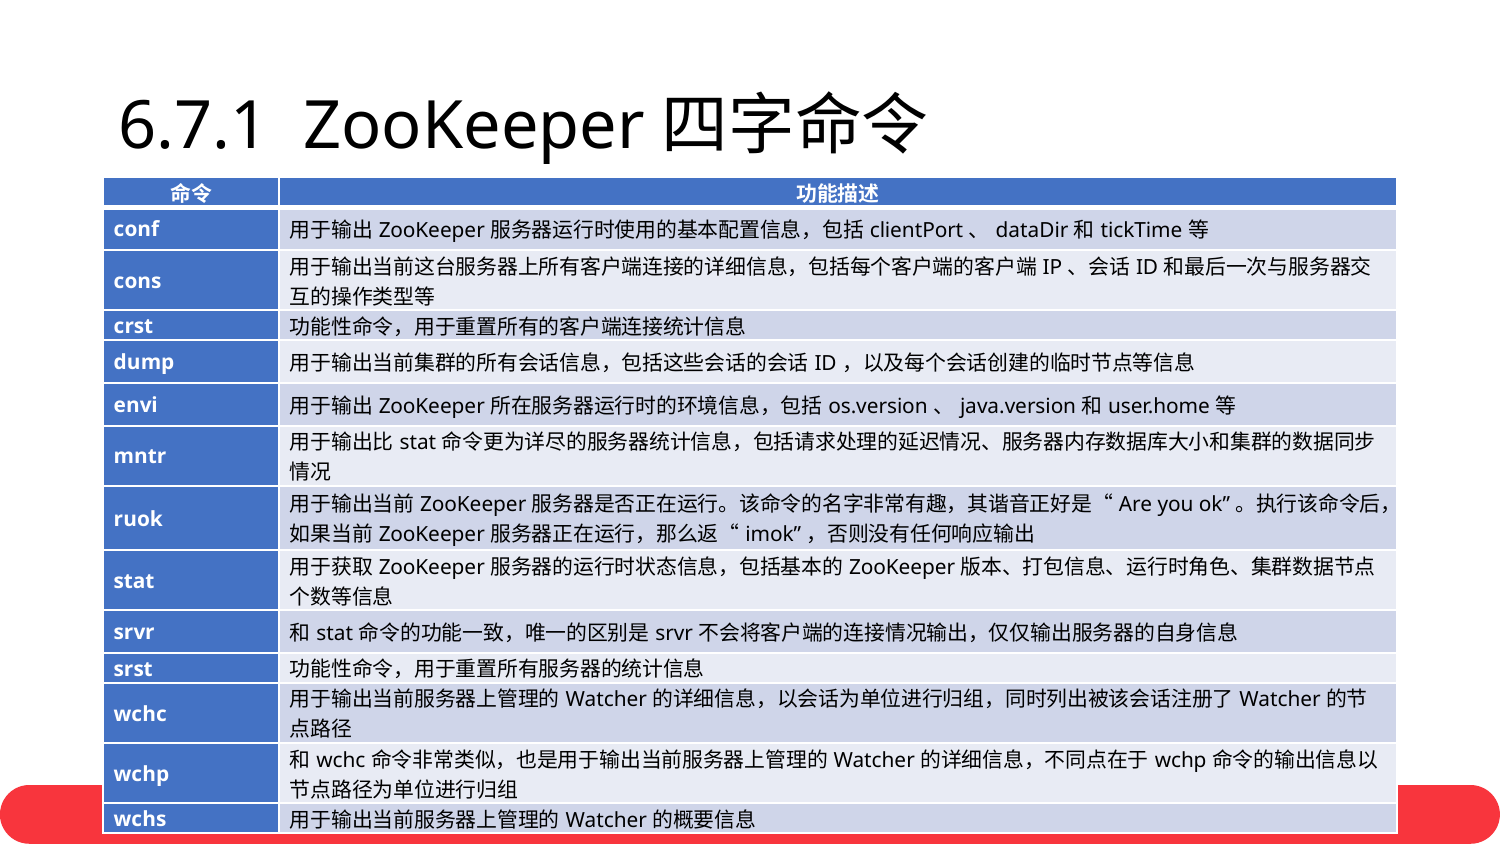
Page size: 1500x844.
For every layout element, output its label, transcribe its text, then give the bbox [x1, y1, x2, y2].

table_cell crst [104, 311, 278, 339]
table_cell dump [104, 341, 278, 382]
table_cell 用于输出当前集群的所有会话信息，包括这些会话的会话ID，以及每个会话创建的临时节点等信息 [280, 341, 1396, 382]
table_cell cons [104, 251, 278, 309]
table_cell mntr [104, 427, 278, 485]
table_cell 和wchc命令非常类似，也是用于输出当前服务器上管理的Watcher的详细信息，不同点在于wchp命令的输出信息以节点路径为单位进行归组 [280, 744, 1396, 802]
title 6.7.1 ZooKeeper四字命令 [103, 44, 1397, 176]
table_header 命令 [104, 178, 278, 205]
table_cell wchs [104, 804, 278, 832]
table_cell wchp [104, 744, 278, 802]
table_cell 用于输出比stat命令更为详尽的服务器统计信息，包括请求处理的延迟情况、服务器内存数据库大小和集群的数据同步情况 [280, 427, 1396, 485]
table_cell wchc [104, 684, 278, 742]
table_cell 用于输出ZooKeeper所在服务器运行时的环境信息，包括os.version、java.version和user.home等 [280, 384, 1396, 425]
table_cell 用于输出当前ZooKeeper服务器是否正在运行。该命令的名字非常有趣，其谐音正好是“Are you ok”。执行该命令后，如果当前ZooKeeper服务器正在运行，那么返“imok”，否则没有任何响应输出 [280, 487, 1396, 549]
table_cell 和stat命令的功能一致，唯一的区别是srvr不会将客户端的连接情况输出，仅仅输出服务器的自身信息 [280, 611, 1396, 652]
table_cell 用于输出当前服务器上管理的Watcher的详细信息，以会话为单位进行归组，同时列出被该会话注册了Watcher的节点路径 [280, 684, 1396, 742]
table_cell 用于输出ZooKeeper服务器运行时使用的基本配置信息，包括clientPort、dataDir和tickTime等 [280, 210, 1396, 249]
table_cell envi [104, 384, 278, 425]
table_cell conf [104, 210, 278, 249]
table_cell ruok [104, 487, 278, 549]
table_cell 用于获取ZooKeeper服务器的运行时状态信息，包括基本的ZooKeeper版本、打包信息、运行时角色、集群数据节点个数等信息 [280, 551, 1396, 609]
table_cell 功能性命令，用于重置所有服务器的统计信息 [280, 654, 1396, 682]
table_cell 用于输出当前服务器上管理的Watcher的概要信息 [280, 804, 1396, 832]
table_cell srvr [104, 611, 278, 652]
table_cell 功能性命令，用于重置所有的客户端连接统计信息 [280, 311, 1396, 339]
table_cell stat [104, 551, 278, 609]
table_header 功能描述 [280, 178, 1396, 205]
table_cell srst [104, 654, 278, 682]
table_cell 用于输出当前这台服务器上所有客户端连接的详细信息，包括每个客户端的客户端IP、会话ID和最后一次与服务器交互的操作类型等 [280, 251, 1396, 309]
